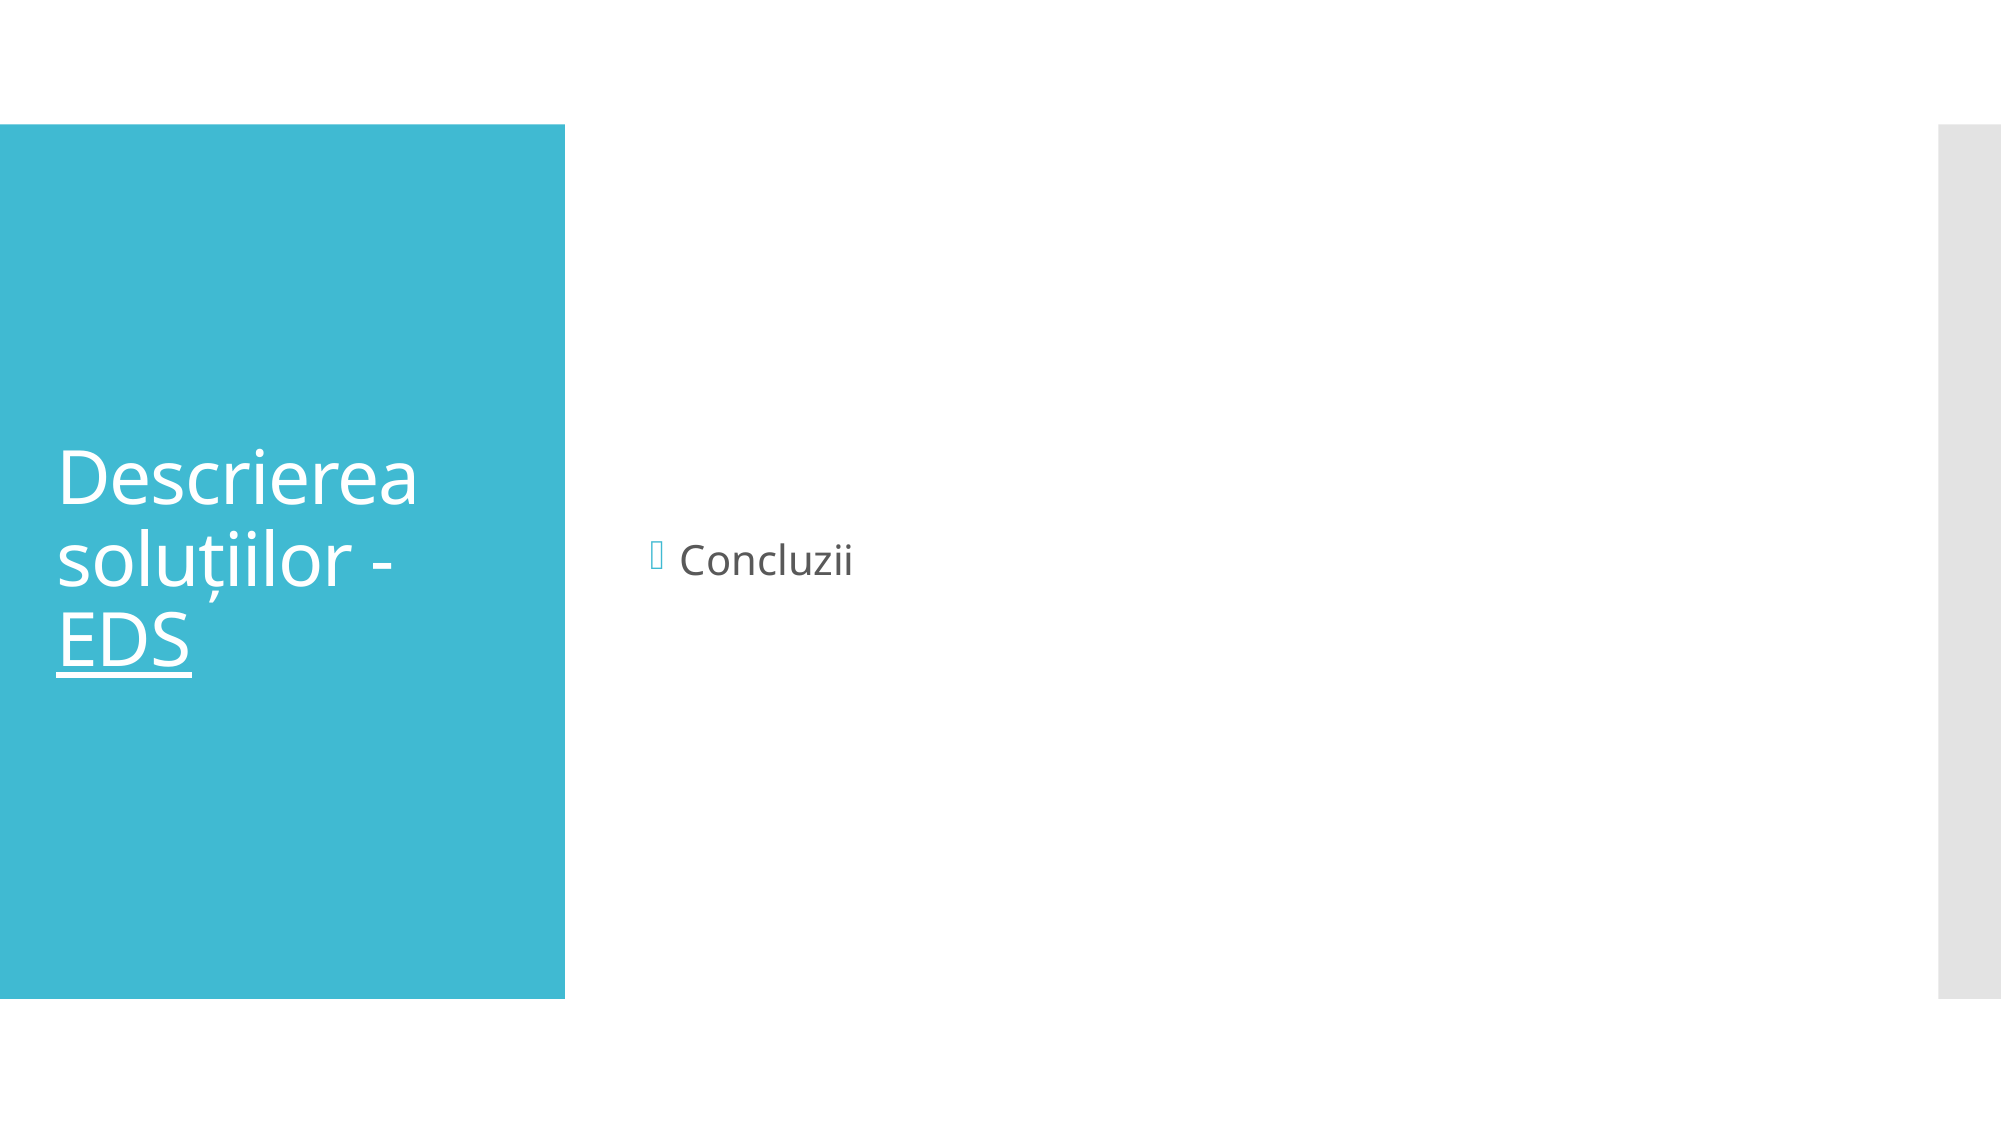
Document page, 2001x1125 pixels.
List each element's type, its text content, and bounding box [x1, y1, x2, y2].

title Descrierea soluțiilor - EDS [41, 184, 525, 940]
list Concluzii [634, 141, 1835, 982]
